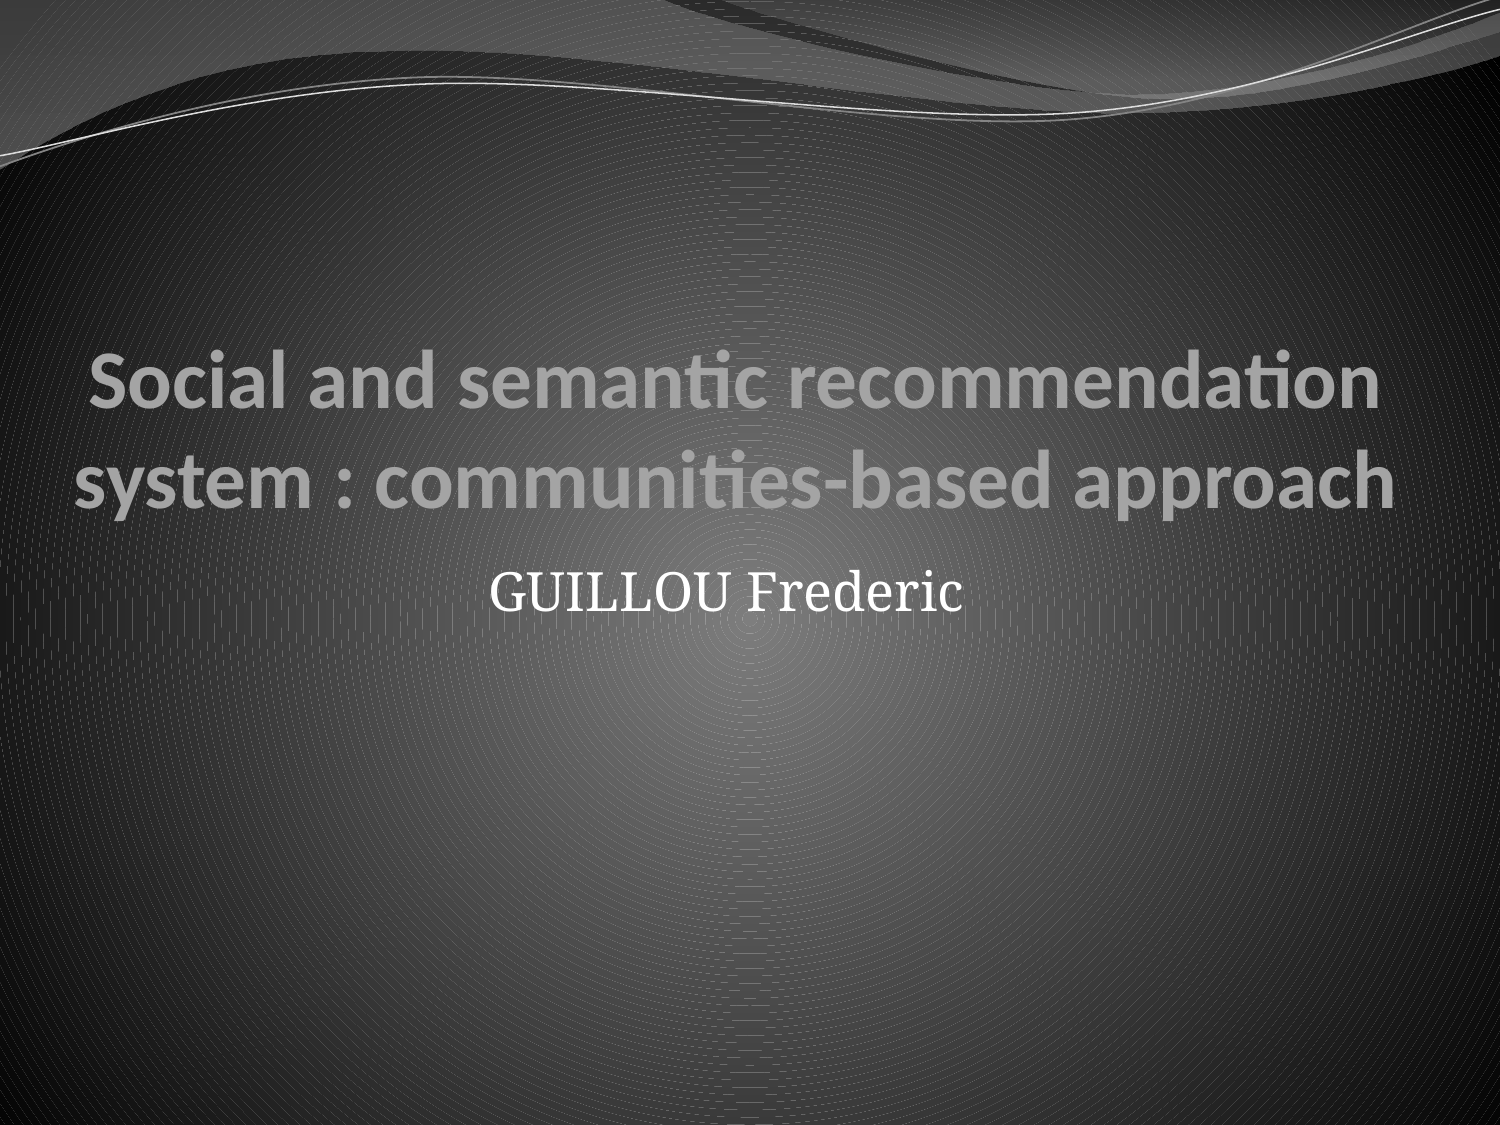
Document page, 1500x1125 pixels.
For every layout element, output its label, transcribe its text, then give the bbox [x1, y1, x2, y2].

title Social and semantic recommendation system : communities-based approach [37, 224, 1438, 525]
subtitle GUILLOU Frederic [87, 549, 1376, 838]
